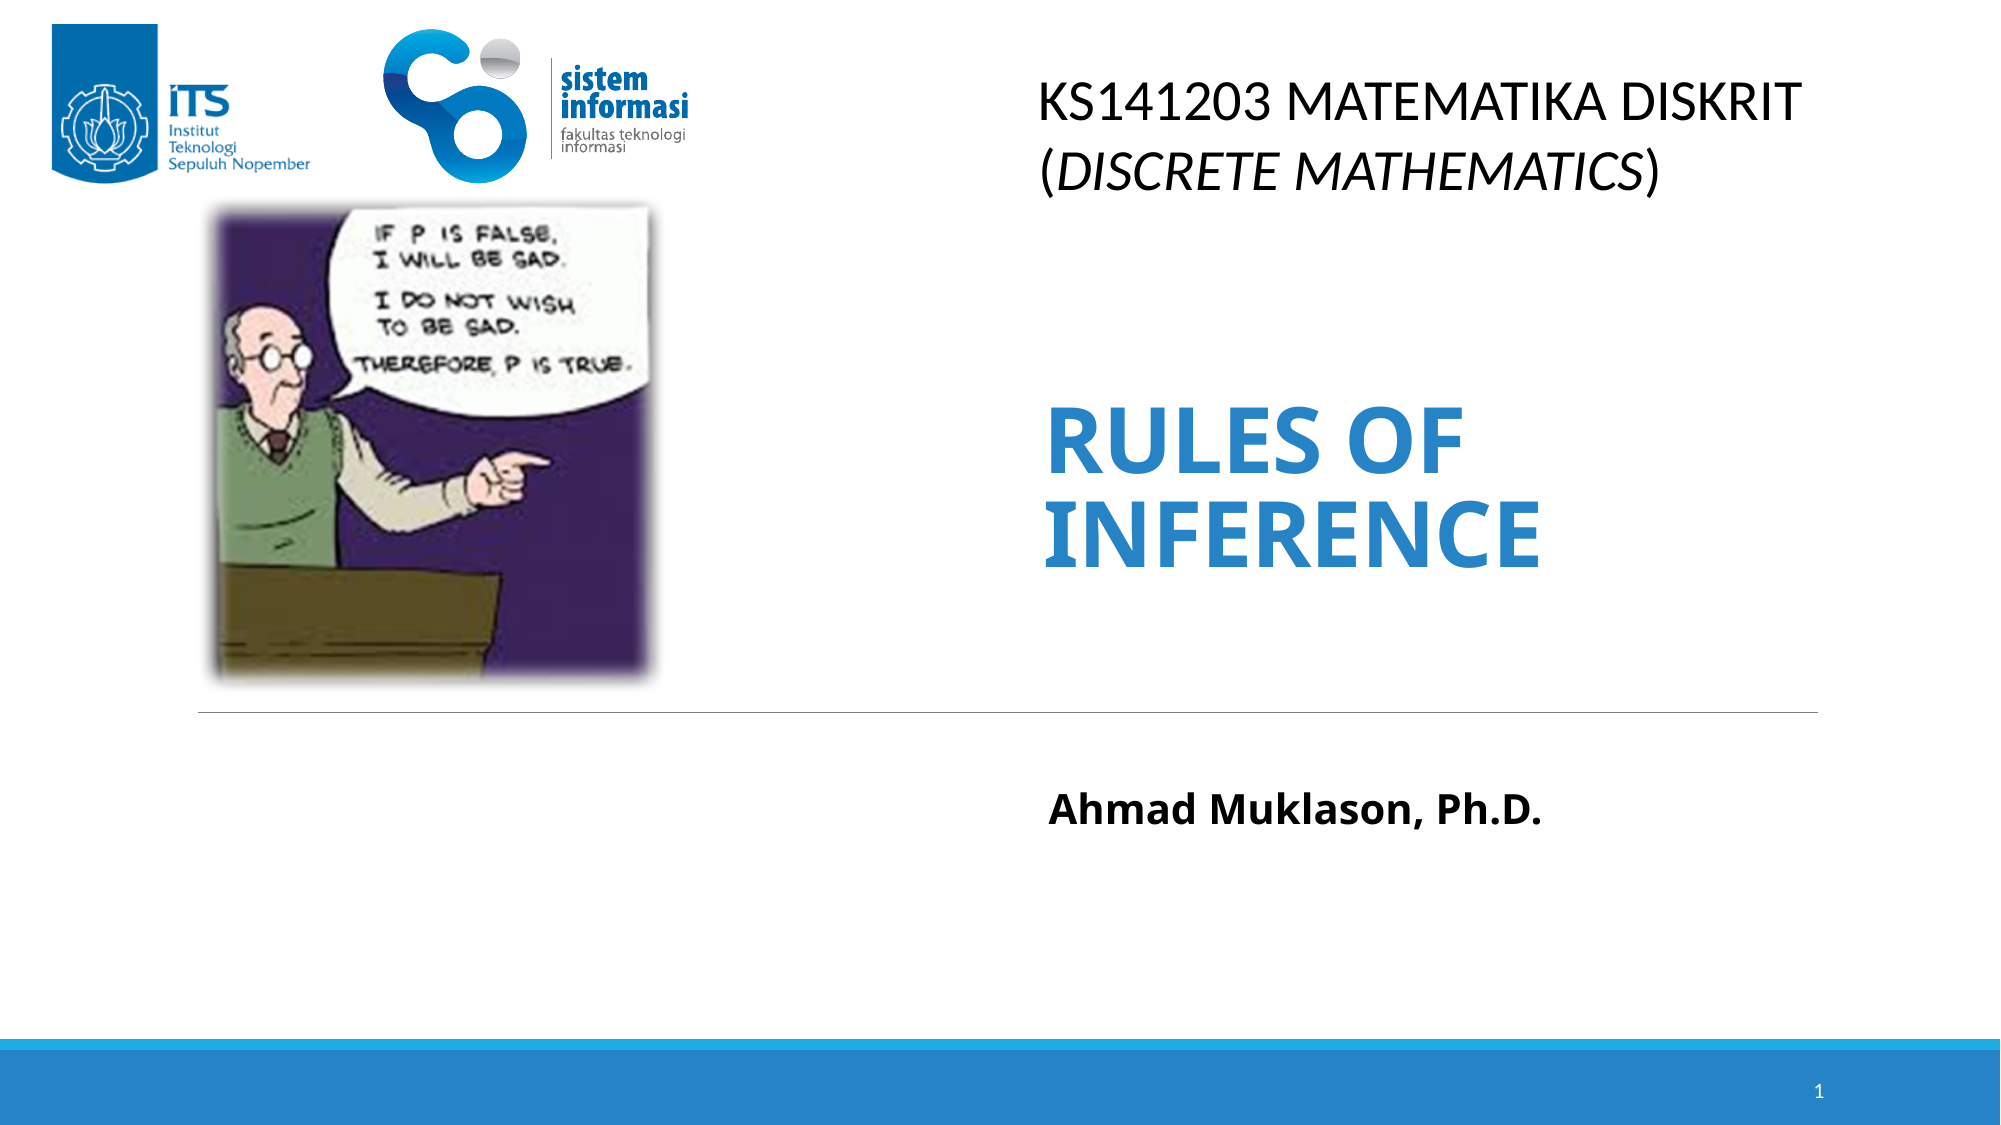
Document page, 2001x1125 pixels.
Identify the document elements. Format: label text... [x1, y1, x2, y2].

title RULES OF INFERENCE [1028, 352, 1934, 632]
picture [0, 0, 667, 695]
text_box Ahmad Muklason, Ph.D. [1033, 775, 1827, 840]
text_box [381, 27, 690, 185]
slide_number 1 [1624, 1059, 1840, 1120]
text_box KS141203 MATEMATIKA DISKRIT (DISCRETE MATHEMATICS) [1023, 54, 1957, 262]
